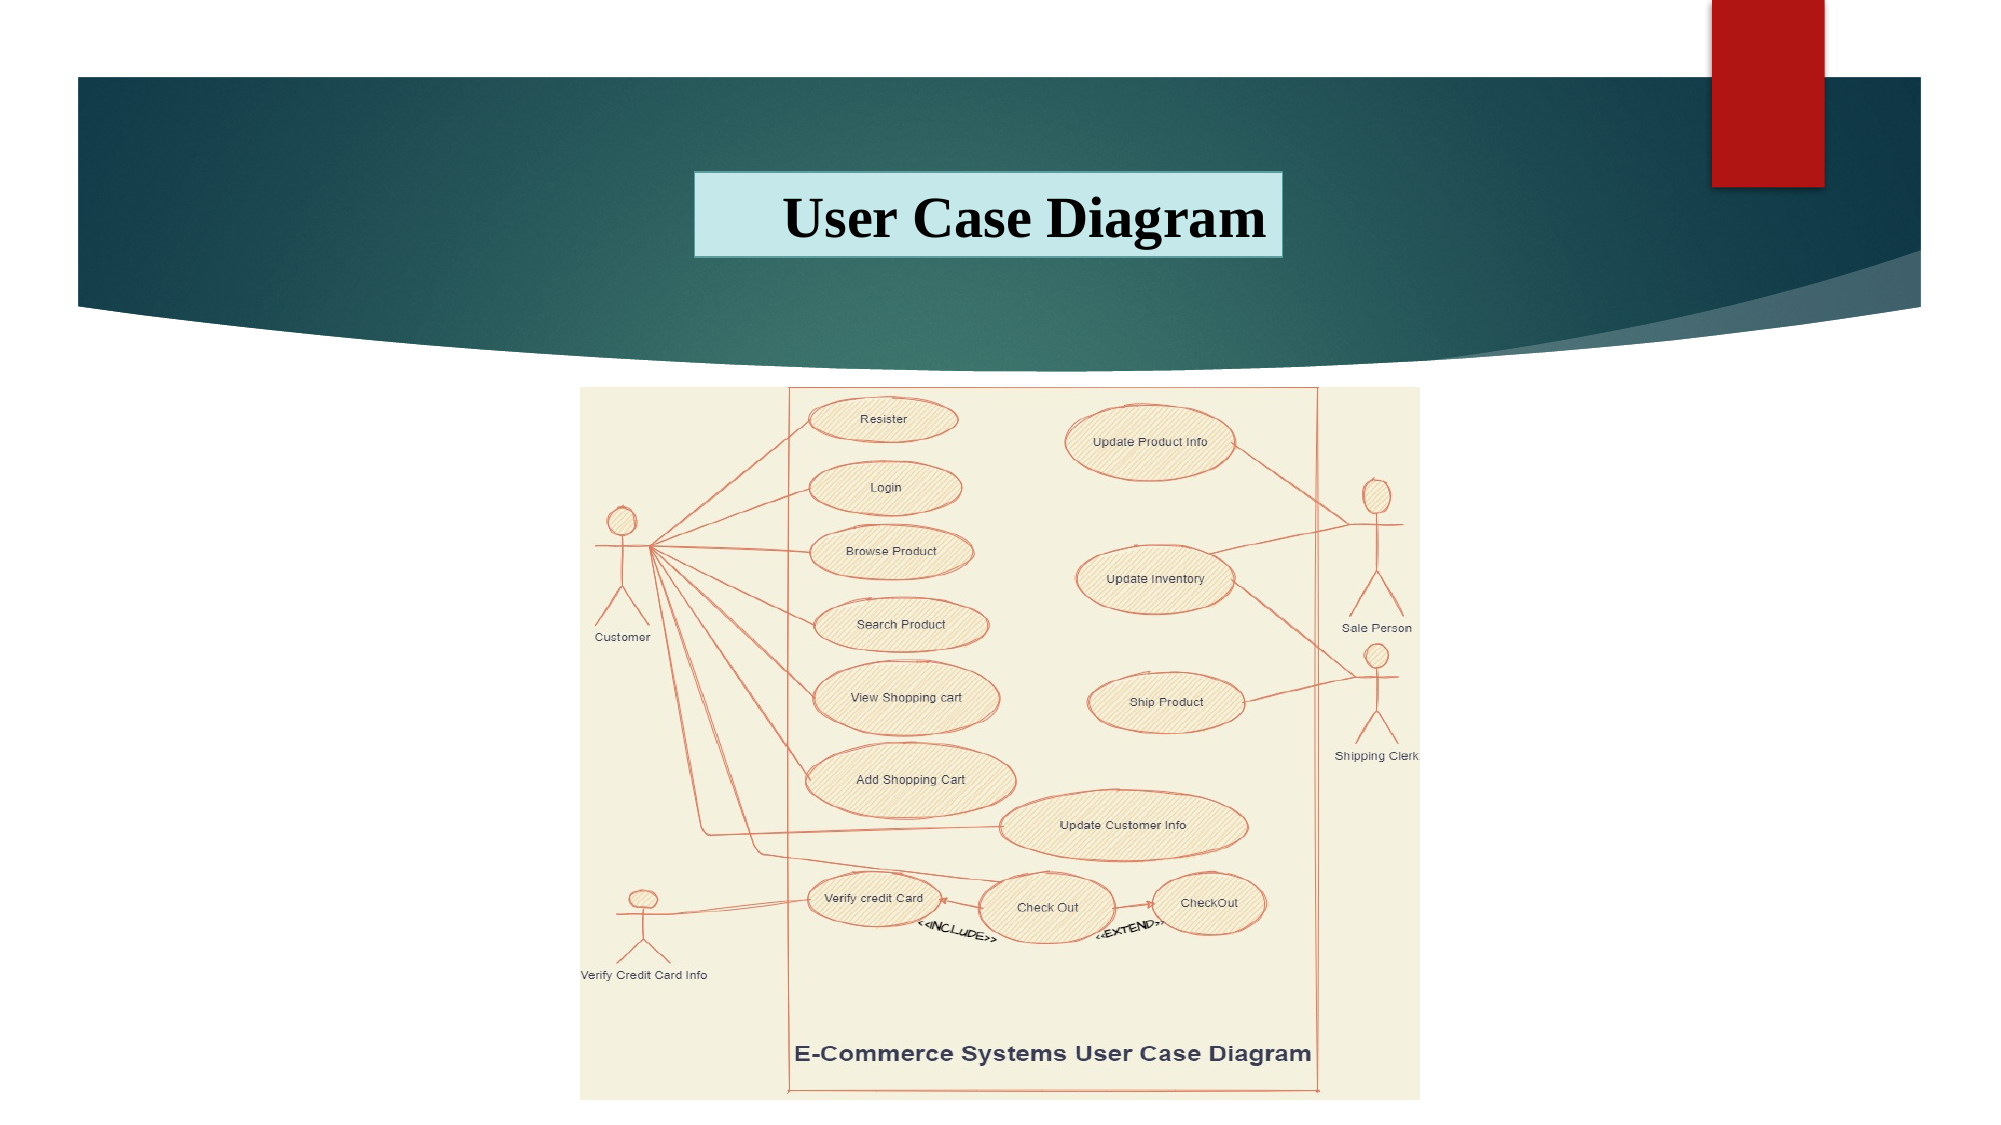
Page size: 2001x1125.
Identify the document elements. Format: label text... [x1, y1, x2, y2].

picture [580, 387, 1420, 1100]
text_box User Case Diagram [694, 171, 1283, 258]
